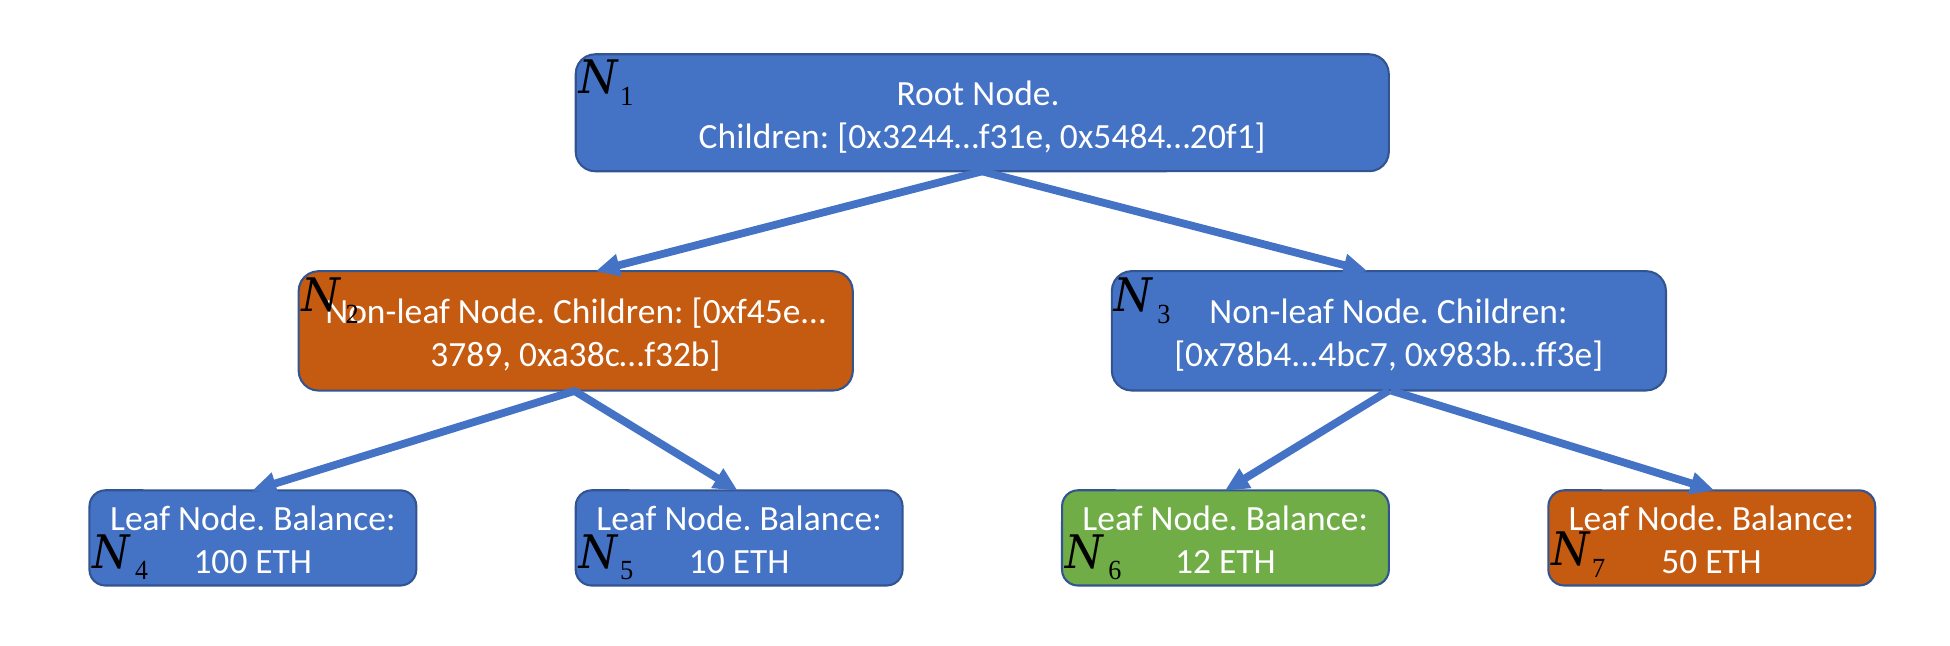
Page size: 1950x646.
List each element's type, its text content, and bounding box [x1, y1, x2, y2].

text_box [573, 390, 738, 491]
text_box Non-leaf Node. Children: [0x78b4...4bc7, 0x983b…ff3e] [1110, 270, 1668, 392]
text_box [252, 390, 573, 491]
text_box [981, 171, 1367, 272]
text_box Leaf Node. Balance: 50 ETH [1547, 489, 1877, 587]
text_box Leaf Node. Balance: 10 ETH [574, 489, 904, 587]
text_box Root Node. Children: [0x3244…f31e, 0x5484…20f1] [574, 53, 1390, 173]
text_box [596, 171, 981, 272]
text_box Leaf Node. Balance: 12 ETH [1060, 489, 1390, 587]
text_box Leaf Node. Balance: 100 ETH [88, 489, 418, 587]
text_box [1225, 390, 1389, 491]
text_box Non-leaf Node. Children: [0xf45e…3789, 0xa38c…f32b] [297, 270, 854, 392]
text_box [1390, 390, 1714, 491]
